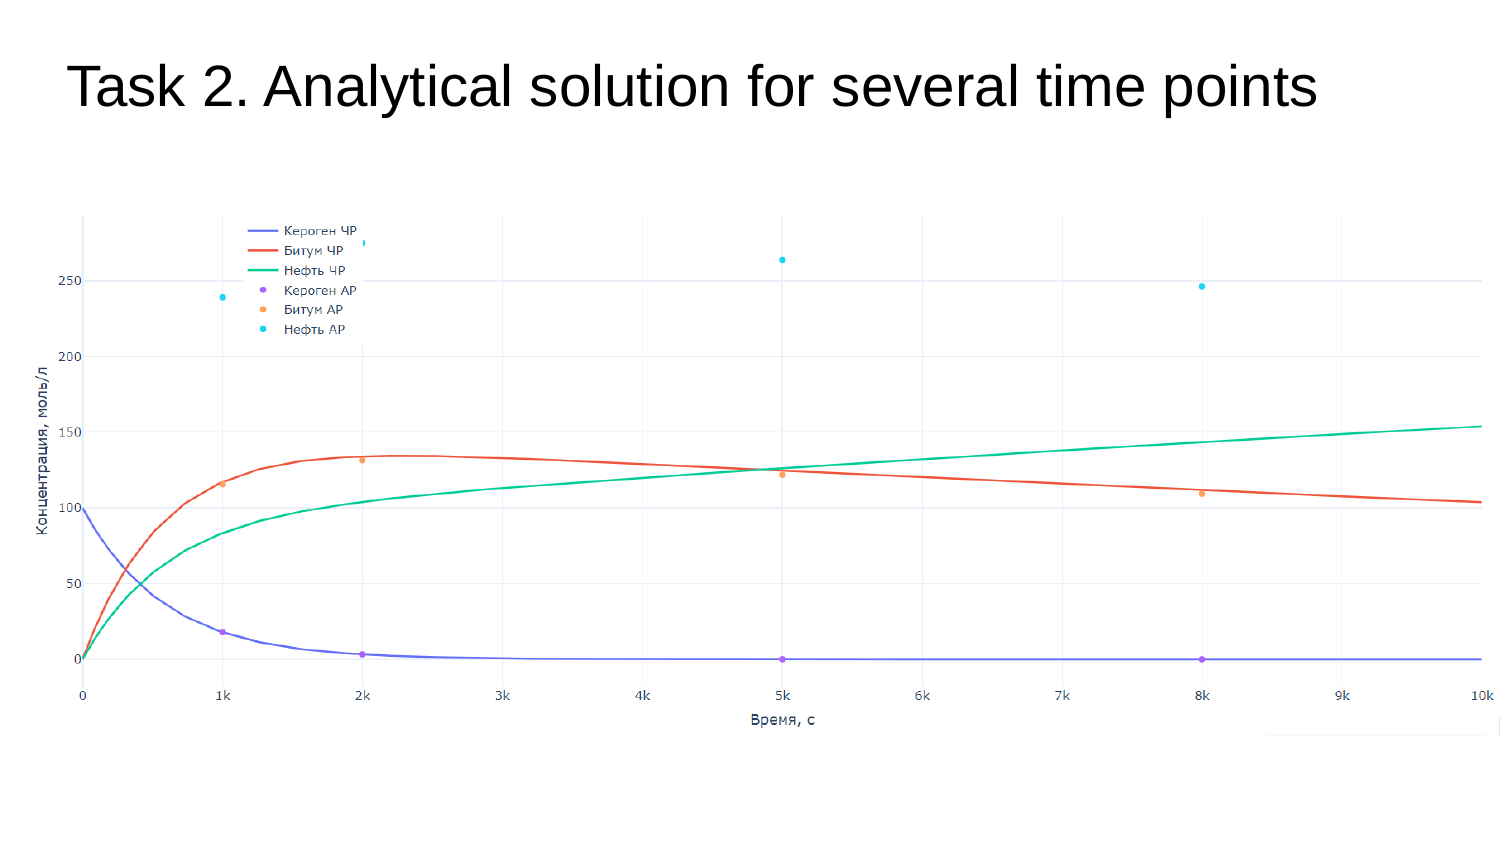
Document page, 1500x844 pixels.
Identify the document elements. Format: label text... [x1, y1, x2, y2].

picture [0, 180, 1500, 736]
title Task 2. Analytical solution for several time points [51, 32, 1449, 175]
